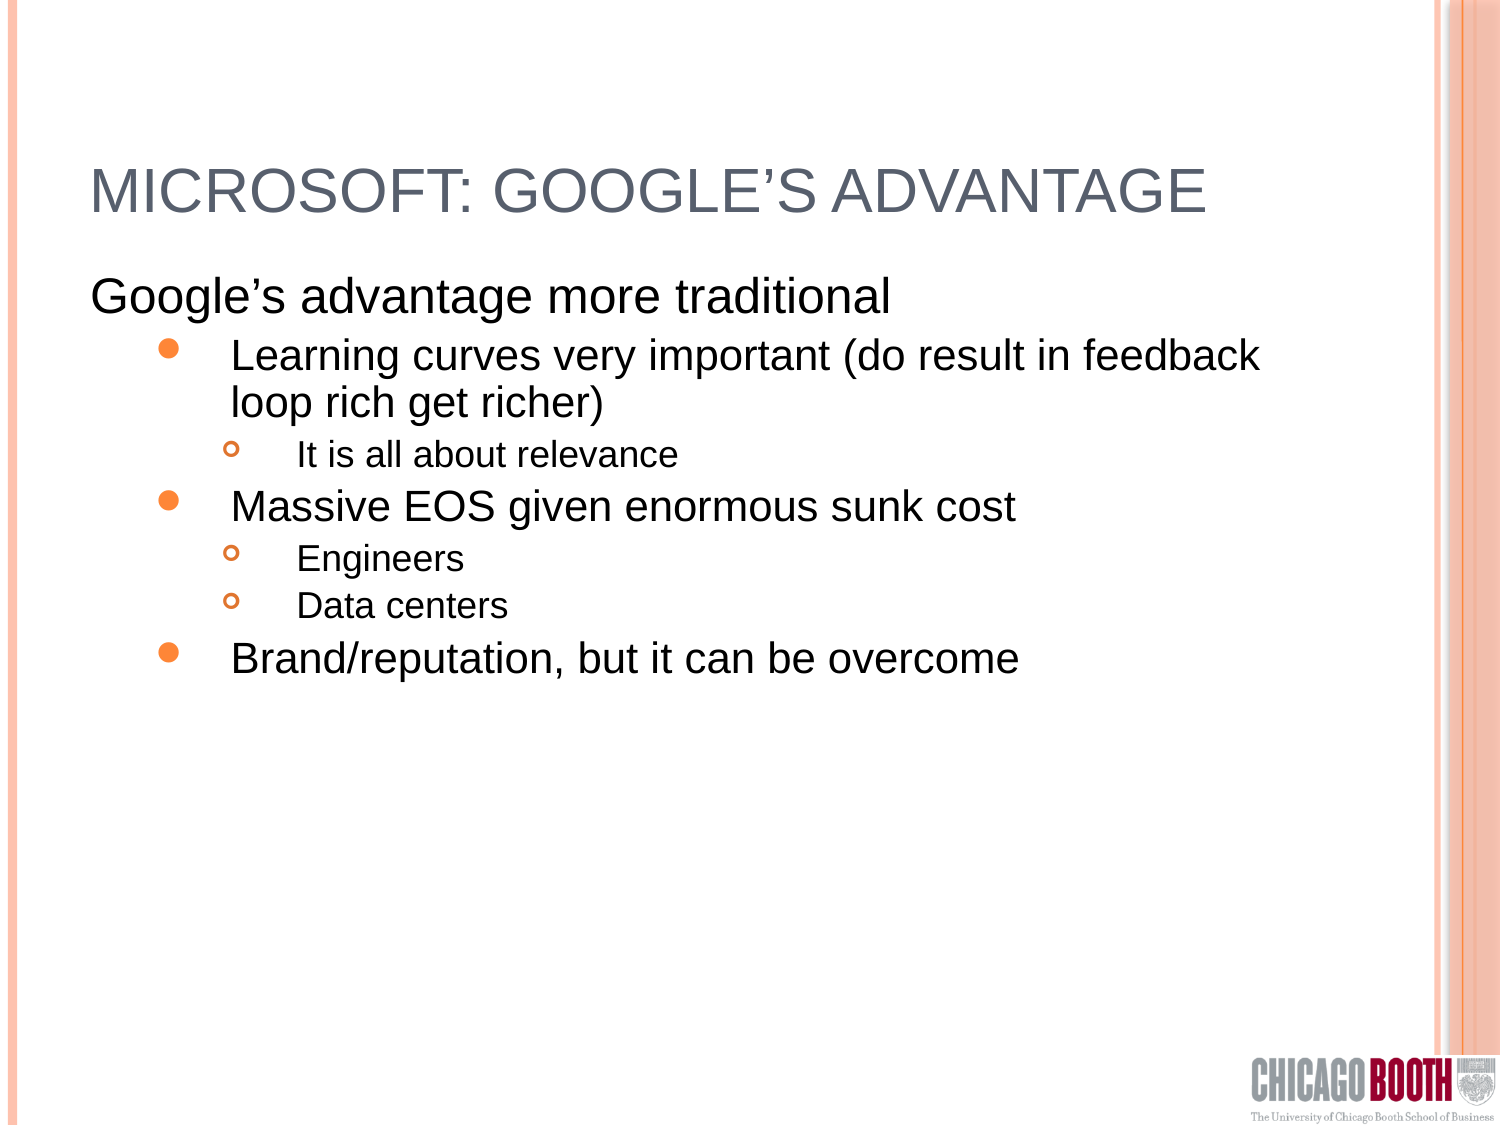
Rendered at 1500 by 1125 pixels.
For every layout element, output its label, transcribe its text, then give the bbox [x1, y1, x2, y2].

picture [1246, 1055, 1500, 1125]
list Google’s advantage more traditional Learning curves very important (do result in feedback loop rich get richer) It is all about relevance Massive EOS given enormous sunk cost Engineers Data centers Brand/reputation, but it can be overcome [74, 262, 1301, 1063]
title Microsoft: Google’s advantage [75, 45, 1300, 233]
